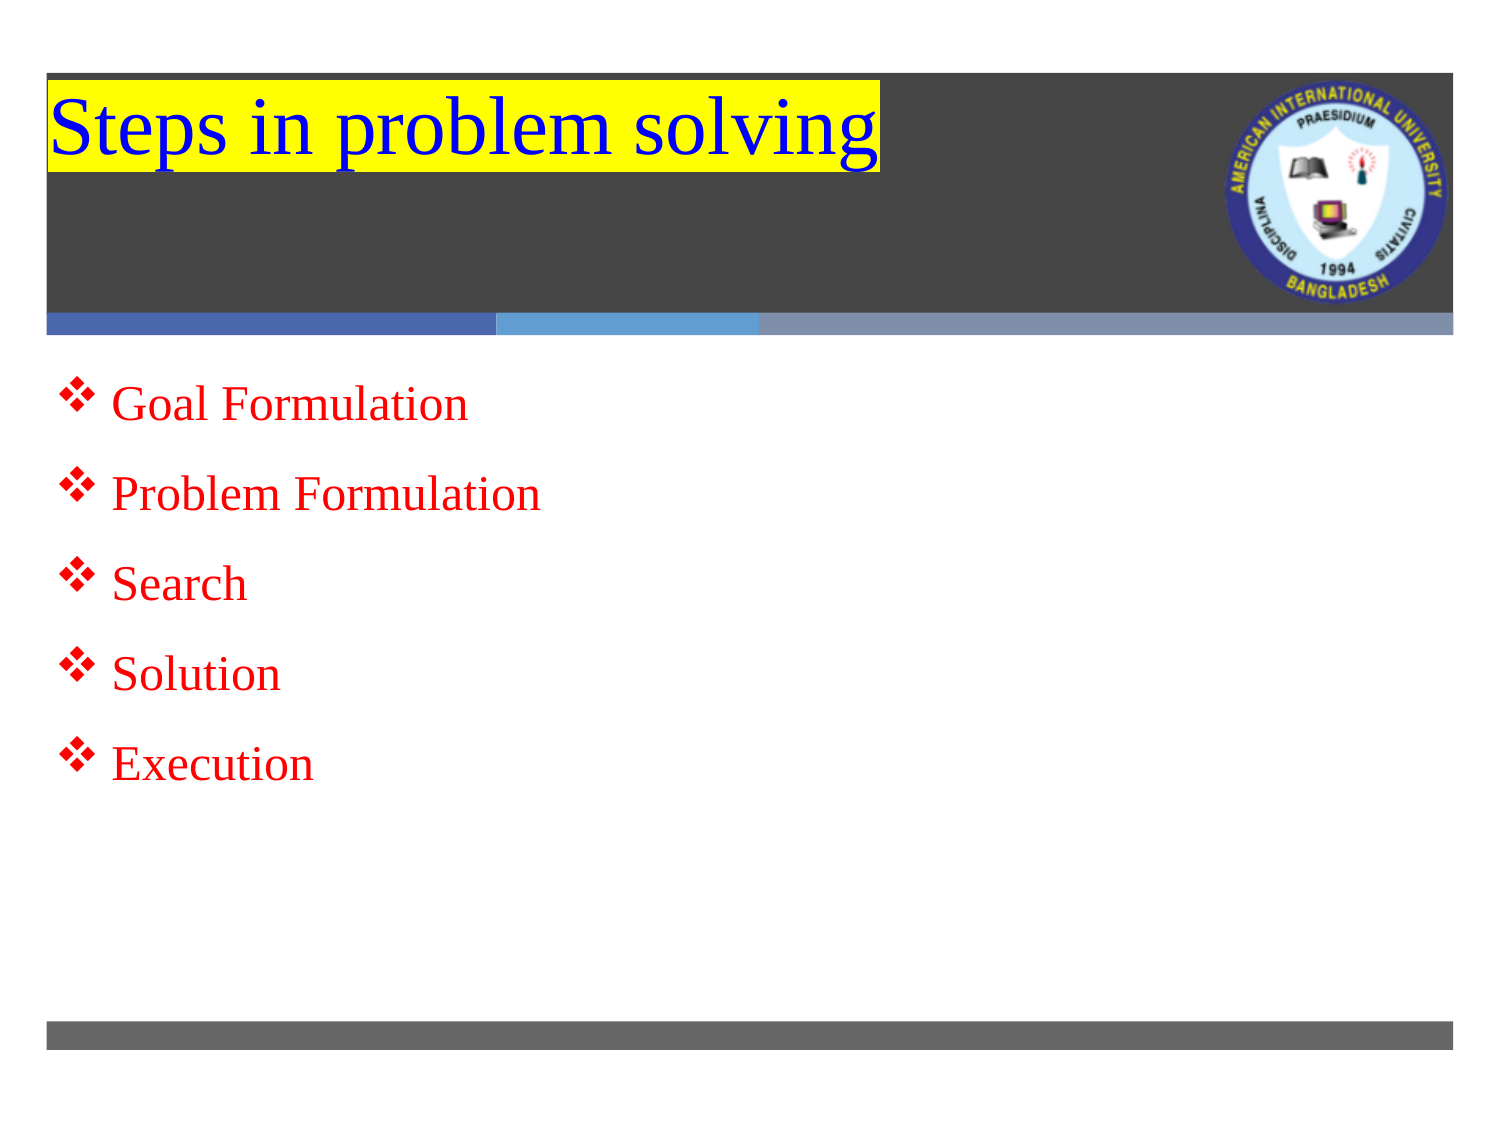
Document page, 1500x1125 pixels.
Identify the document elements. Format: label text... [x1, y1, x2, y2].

text_box Goal Formulation Problem Formulation Search Solution Execution [40, 333, 1457, 799]
text_box Steps in problem solving [33, 63, 927, 143]
picture [1220, 75, 1454, 310]
